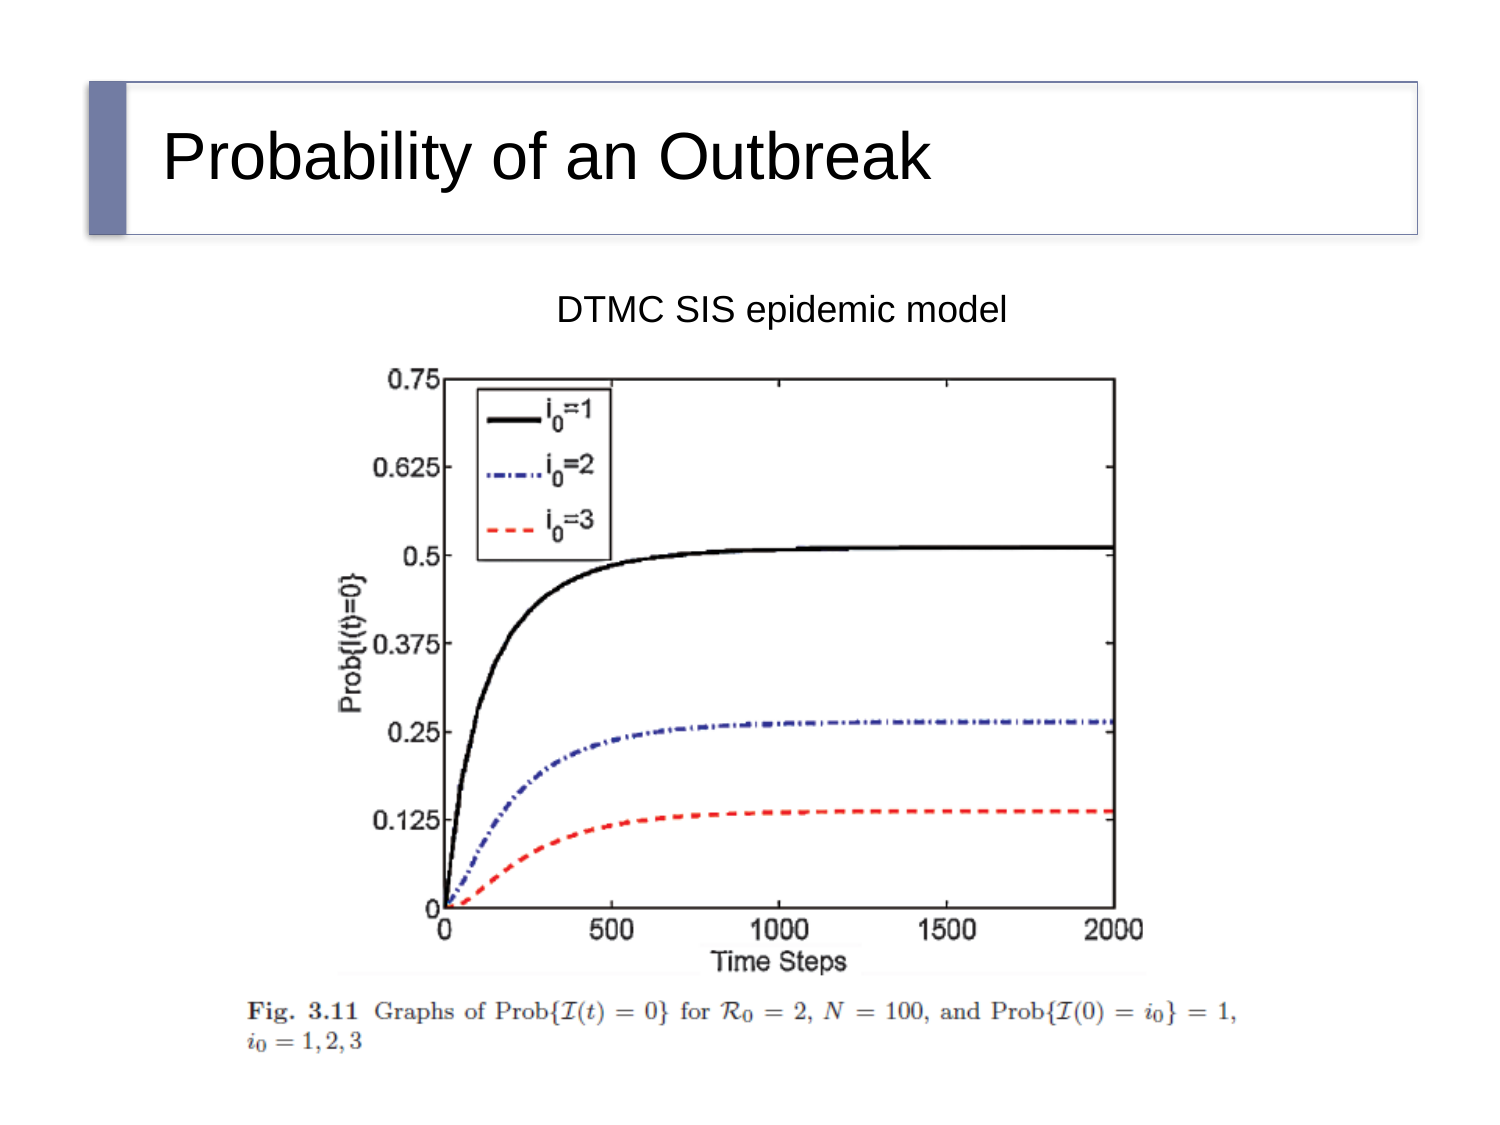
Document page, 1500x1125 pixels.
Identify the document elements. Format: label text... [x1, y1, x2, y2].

text_box DTMC SIS epidemic model [541, 277, 1023, 338]
picture [231, 345, 1269, 1071]
title Probability of an Outbreak [147, 105, 1395, 211]
